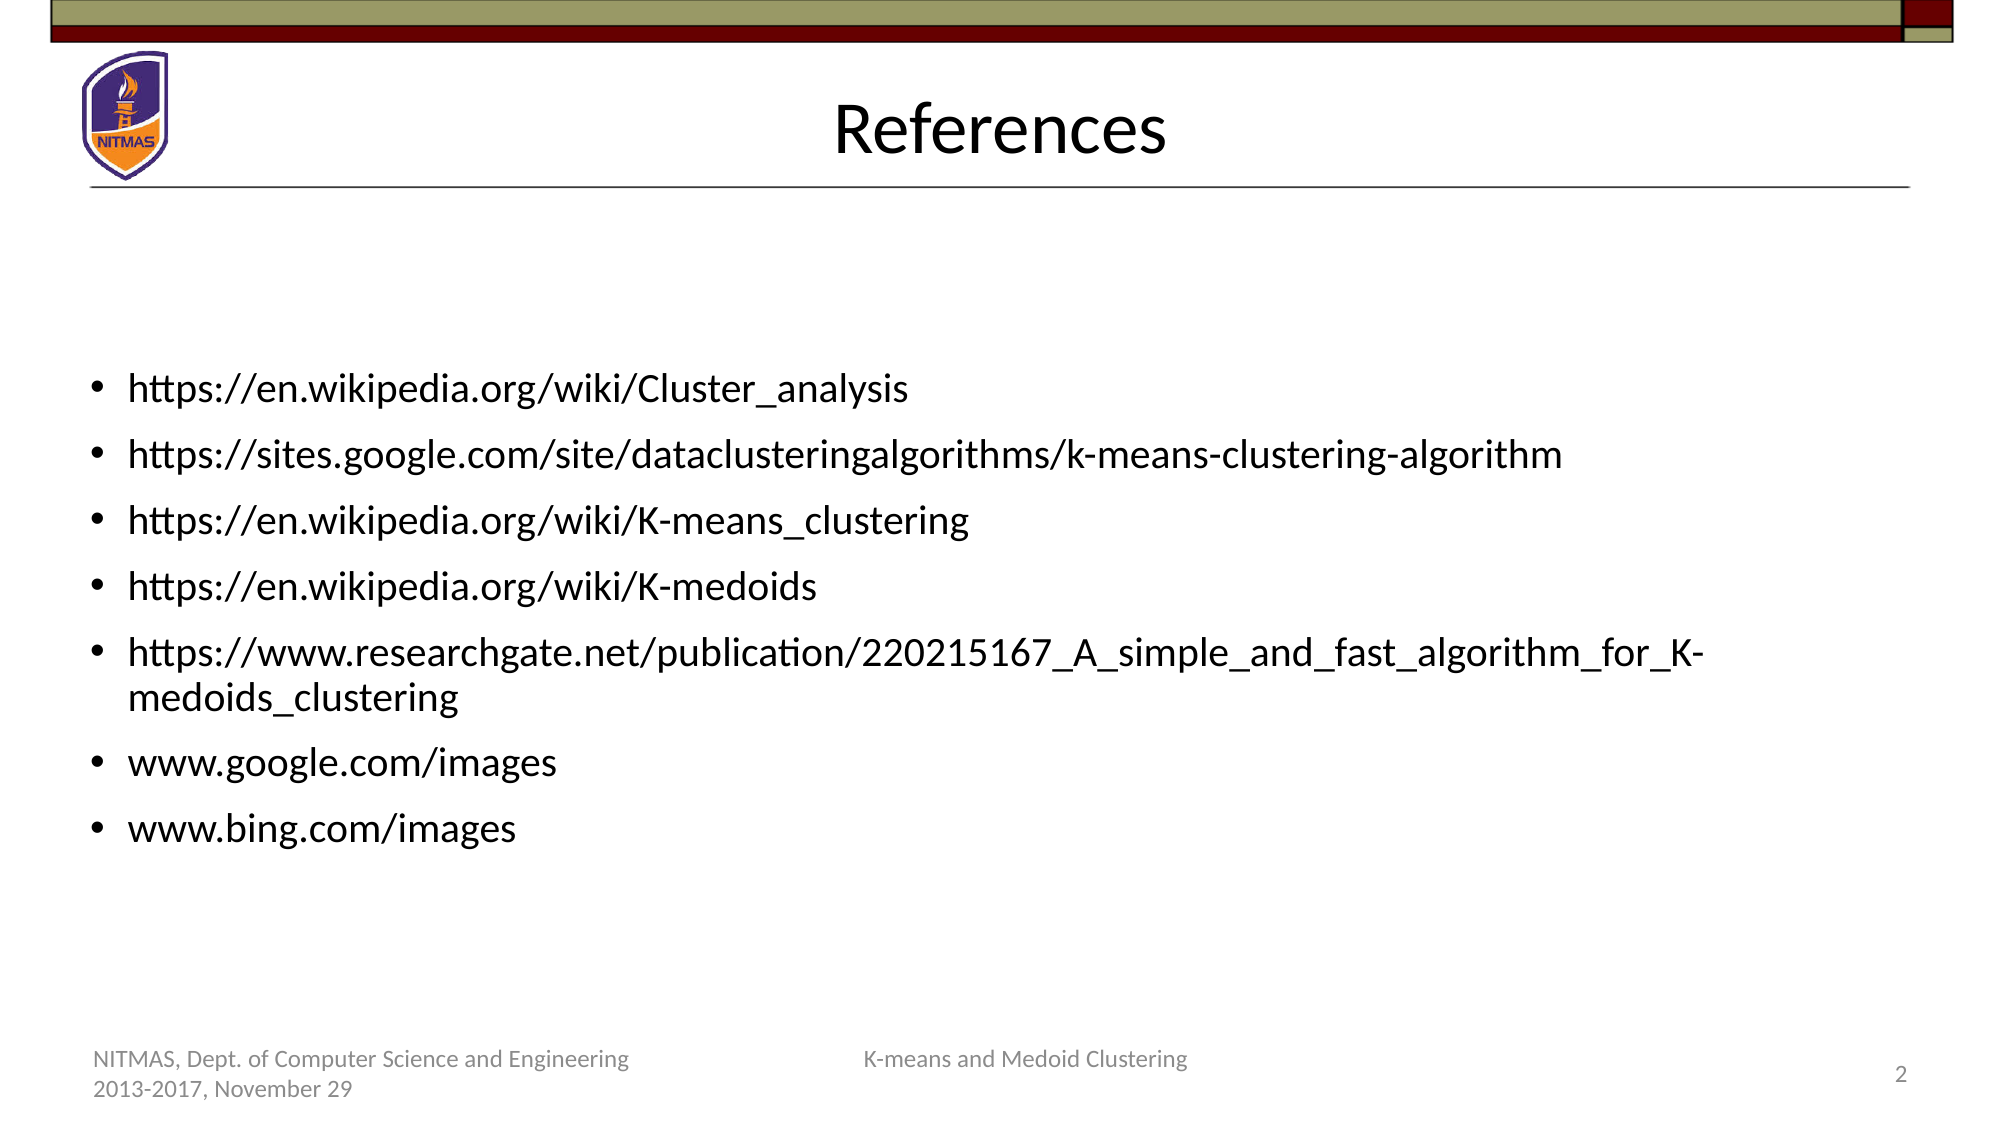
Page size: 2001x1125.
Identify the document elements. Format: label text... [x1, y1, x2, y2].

list https://en.wikipedia.org/wiki/Cluster_analysis https://sites.google.com/site/dataclusteringalgorithms/k-means-clustering-algorithm https://en.wikipedia.org/wiki/K-means_clustering https://en.wikipedia.org/wiki/K-medoids https://www.researchgate.net/publication/220215167_A_simple_and_fast_algorithm_for_K-medoids_clustering www.google.com/images www.bing.com/images [75, 212, 1923, 1006]
footer NITMAS, Dept. of Computer Science and Engineering K-means and Medoid Clustering 2013-2017, November 29 [78, 1042, 1472, 1103]
slide_number 2 [1472, 1042, 1923, 1103]
text_box References [0, 40, 2000, 218]
picture [78, 48, 171, 182]
picture [0, 0, 2001, 1125]
